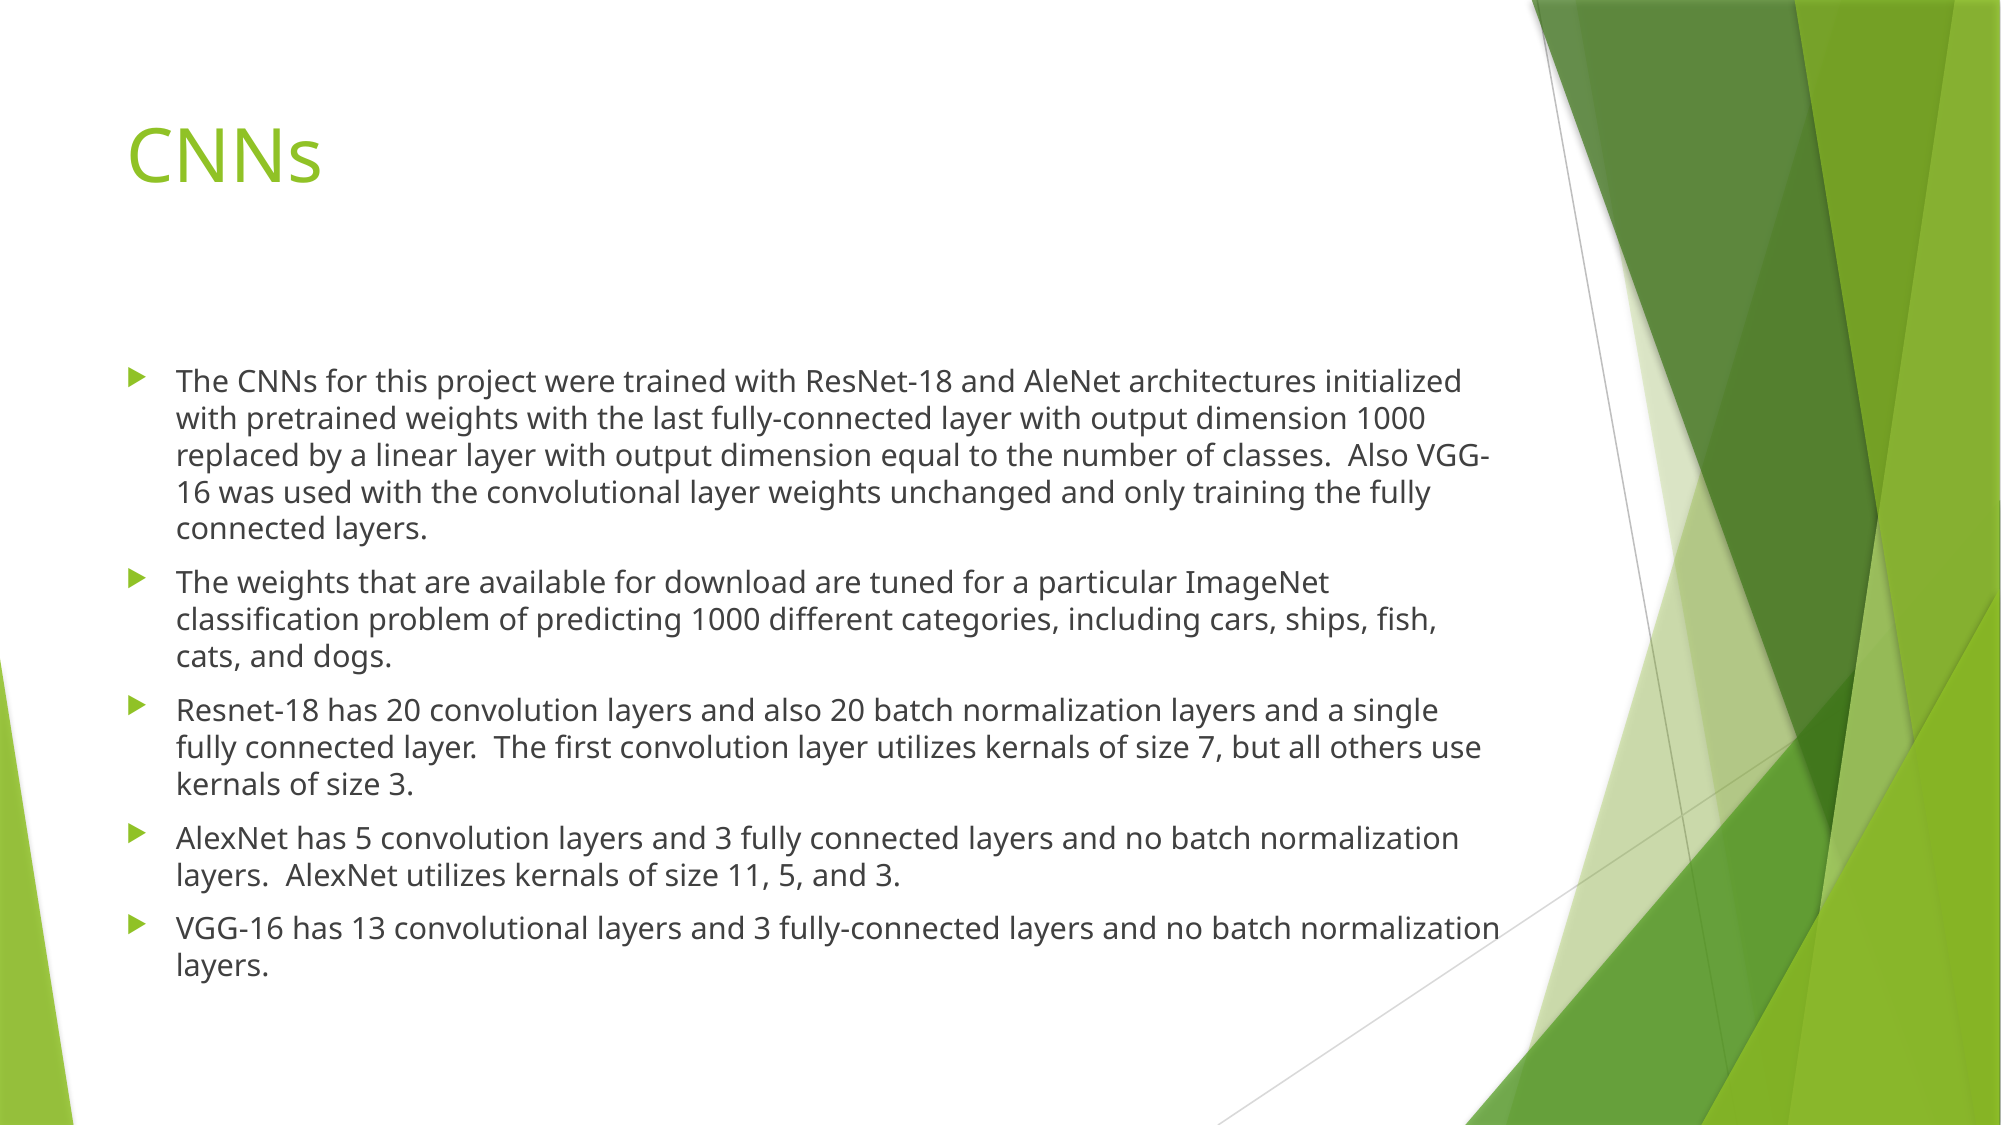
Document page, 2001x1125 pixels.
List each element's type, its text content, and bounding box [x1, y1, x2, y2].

list The CNNs for this project were trained with ResNet-18 and AleNet architectures initialized with pretrained weights with the last fully-connected layer with output dimension 1000 replaced by a linear layer with output dimension equal to the number of classes. Also VGG-16 was used with the convolutional layer weights unchanged and only training the fully connected layers. The weights that are available for download are tuned for a particular ImageNet classification problem of predicting 1000 different categories, including cars, ships, fish, cats, and dogs. Resnet-18 has 20 convolution layers and also 20 batch normalization layers and a single fully connected layer. The first convolution layer utilizes kernals of size 7, but all others use kernals of size 3. AlexNet has 5 convolution layers and 3 fully connected layers and no batch normalization layers. AlexNet utilizes kernals of size 11, 5, and 3. VGG-16 has 13 convolutional layers and 3 fully-connected layers and no batch normalization layers. [111, 354, 1522, 992]
title CNNs [111, 99, 1522, 317]
